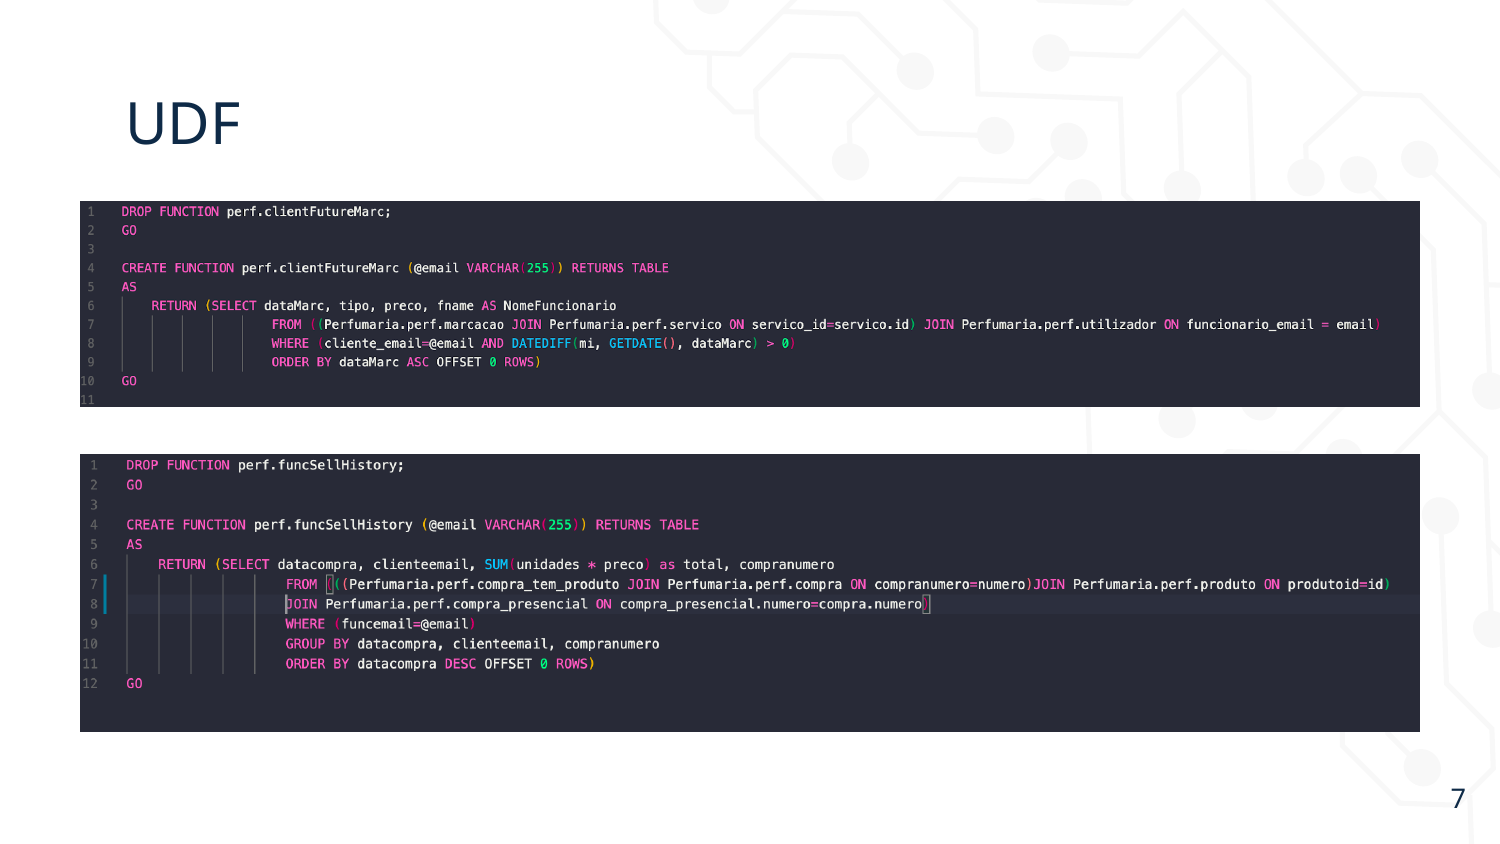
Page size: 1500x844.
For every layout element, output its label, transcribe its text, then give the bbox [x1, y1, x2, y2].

picture [80, 201, 1420, 407]
picture [80, 454, 1420, 732]
title UDF [110, 71, 889, 166]
text_box ‹#› [1391, 766, 1482, 832]
